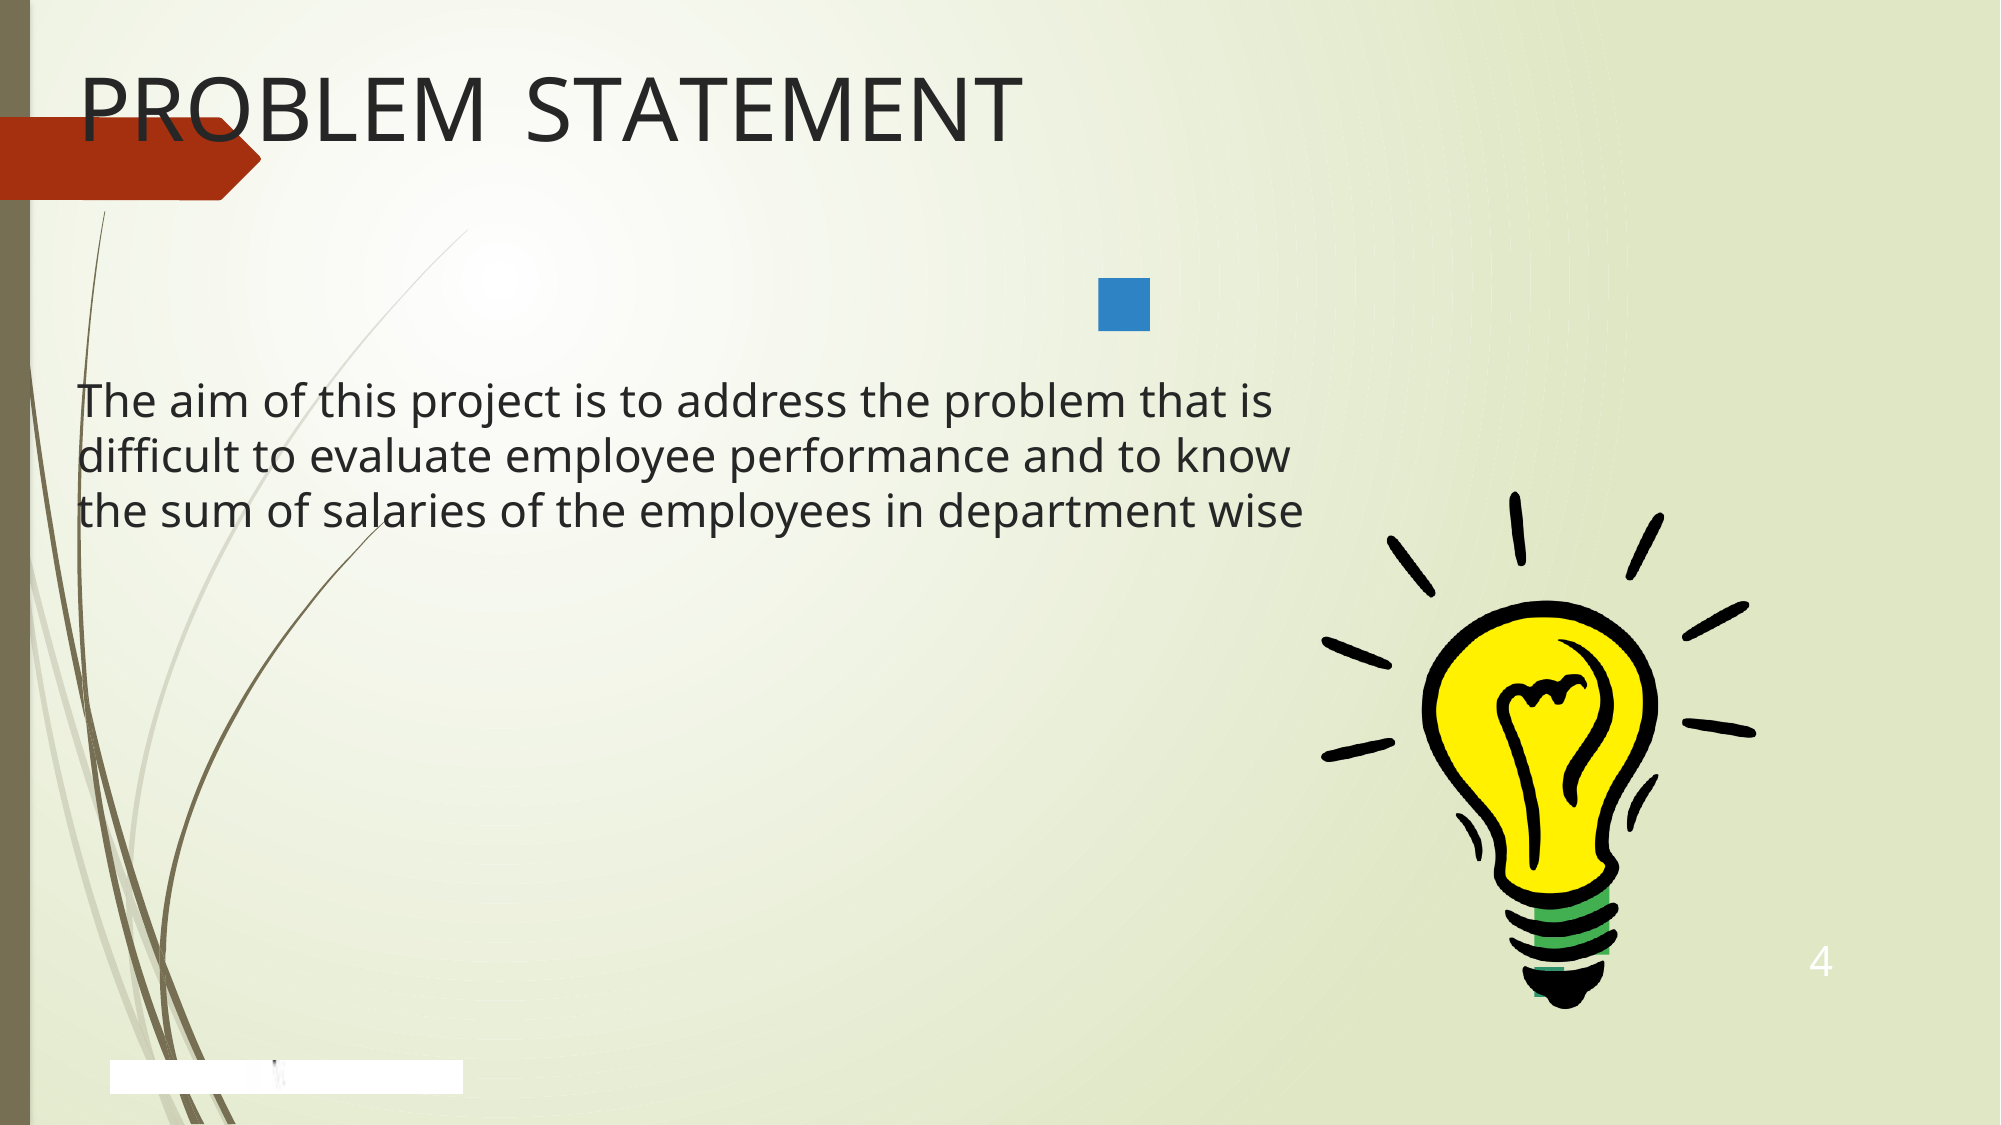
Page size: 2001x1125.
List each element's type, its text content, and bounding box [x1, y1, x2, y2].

slide_number 4 [1666, 636, 1834, 1125]
title PROBLEM STATEMENT The aim of this project is to address the problem that is difficult to evaluate employee performance and to know the sum of salaries of the employees in department wise [75, 50, 1335, 537]
picture [110, 1060, 463, 1094]
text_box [1310, 480, 1765, 1016]
